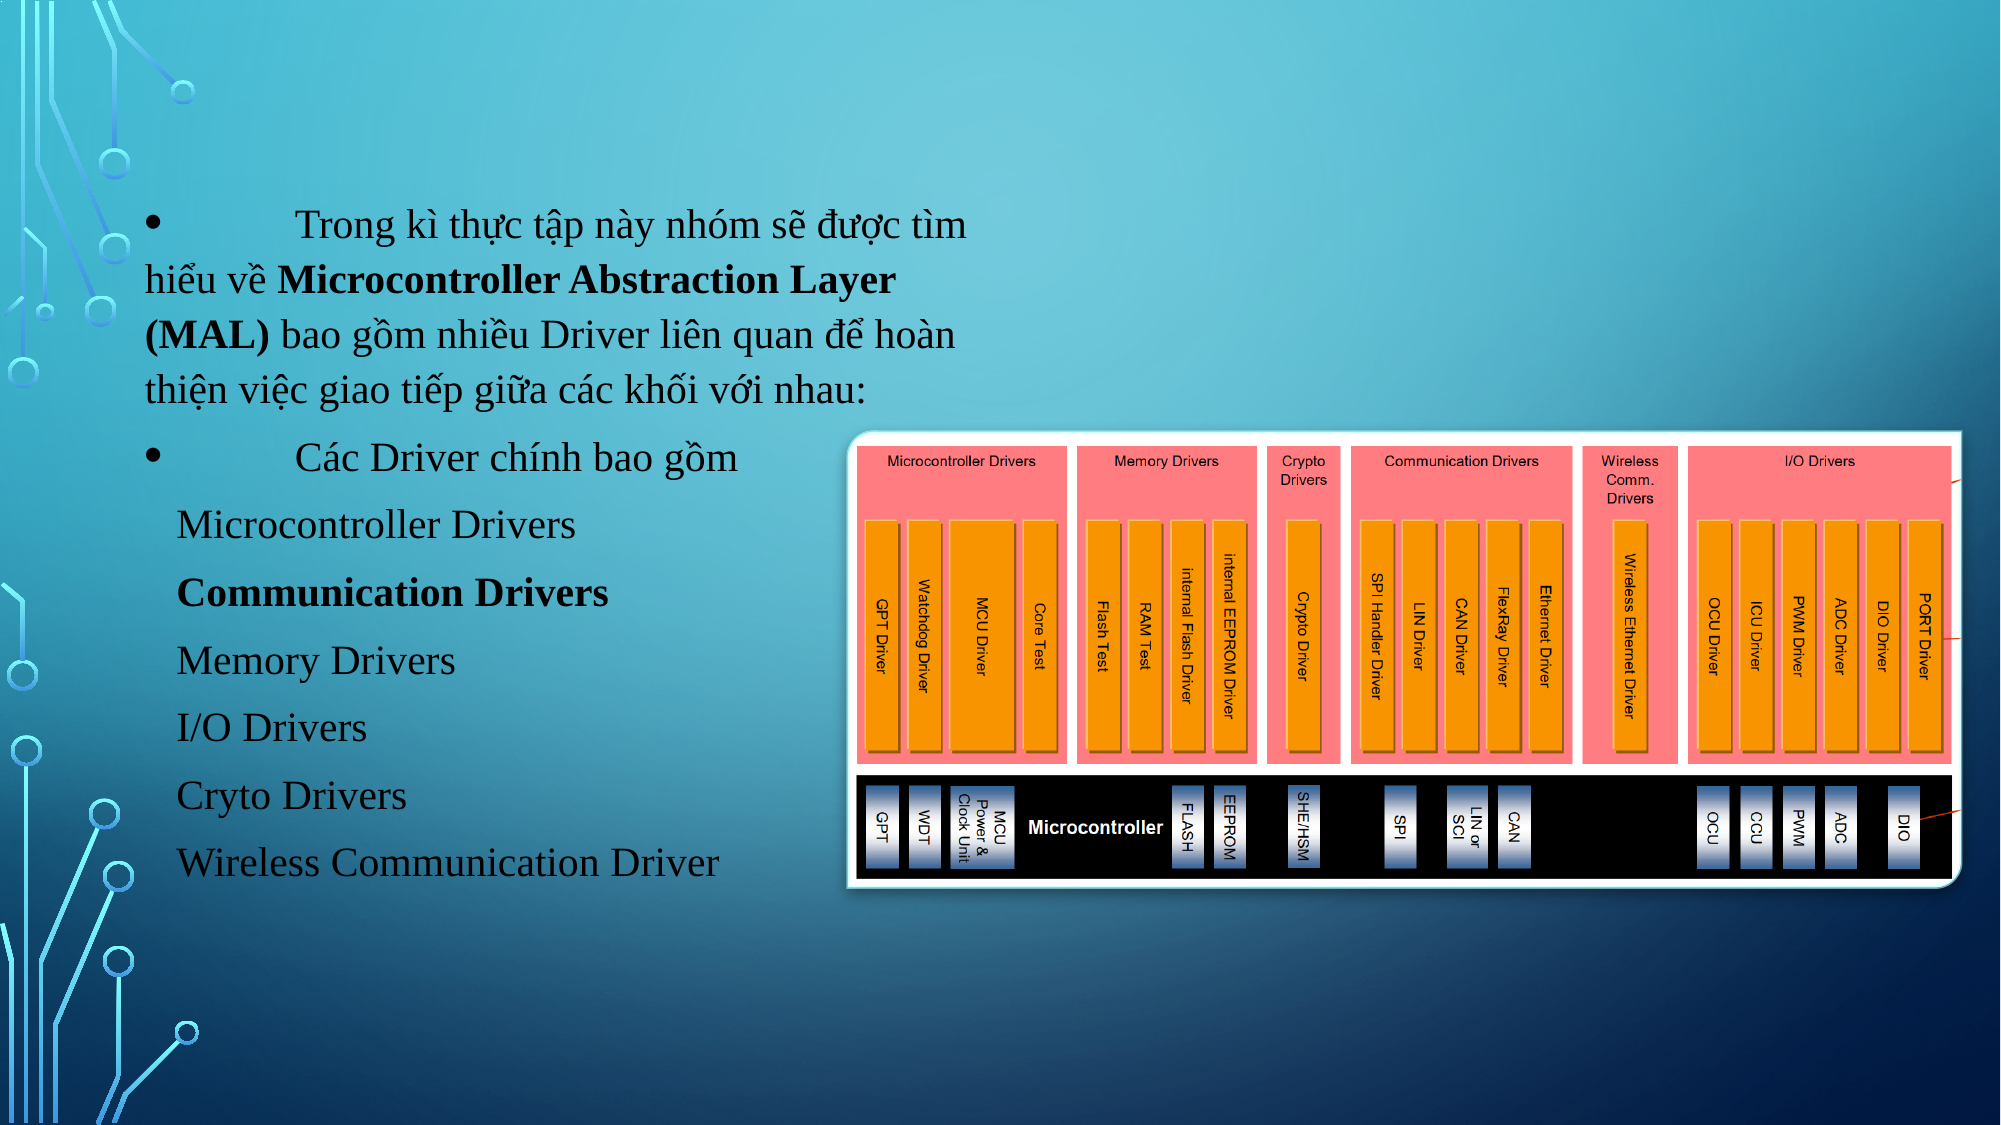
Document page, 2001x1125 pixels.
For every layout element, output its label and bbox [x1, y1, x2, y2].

text_box [0, 0, 201, 1125]
picture [201, 0, 2000, 1125]
